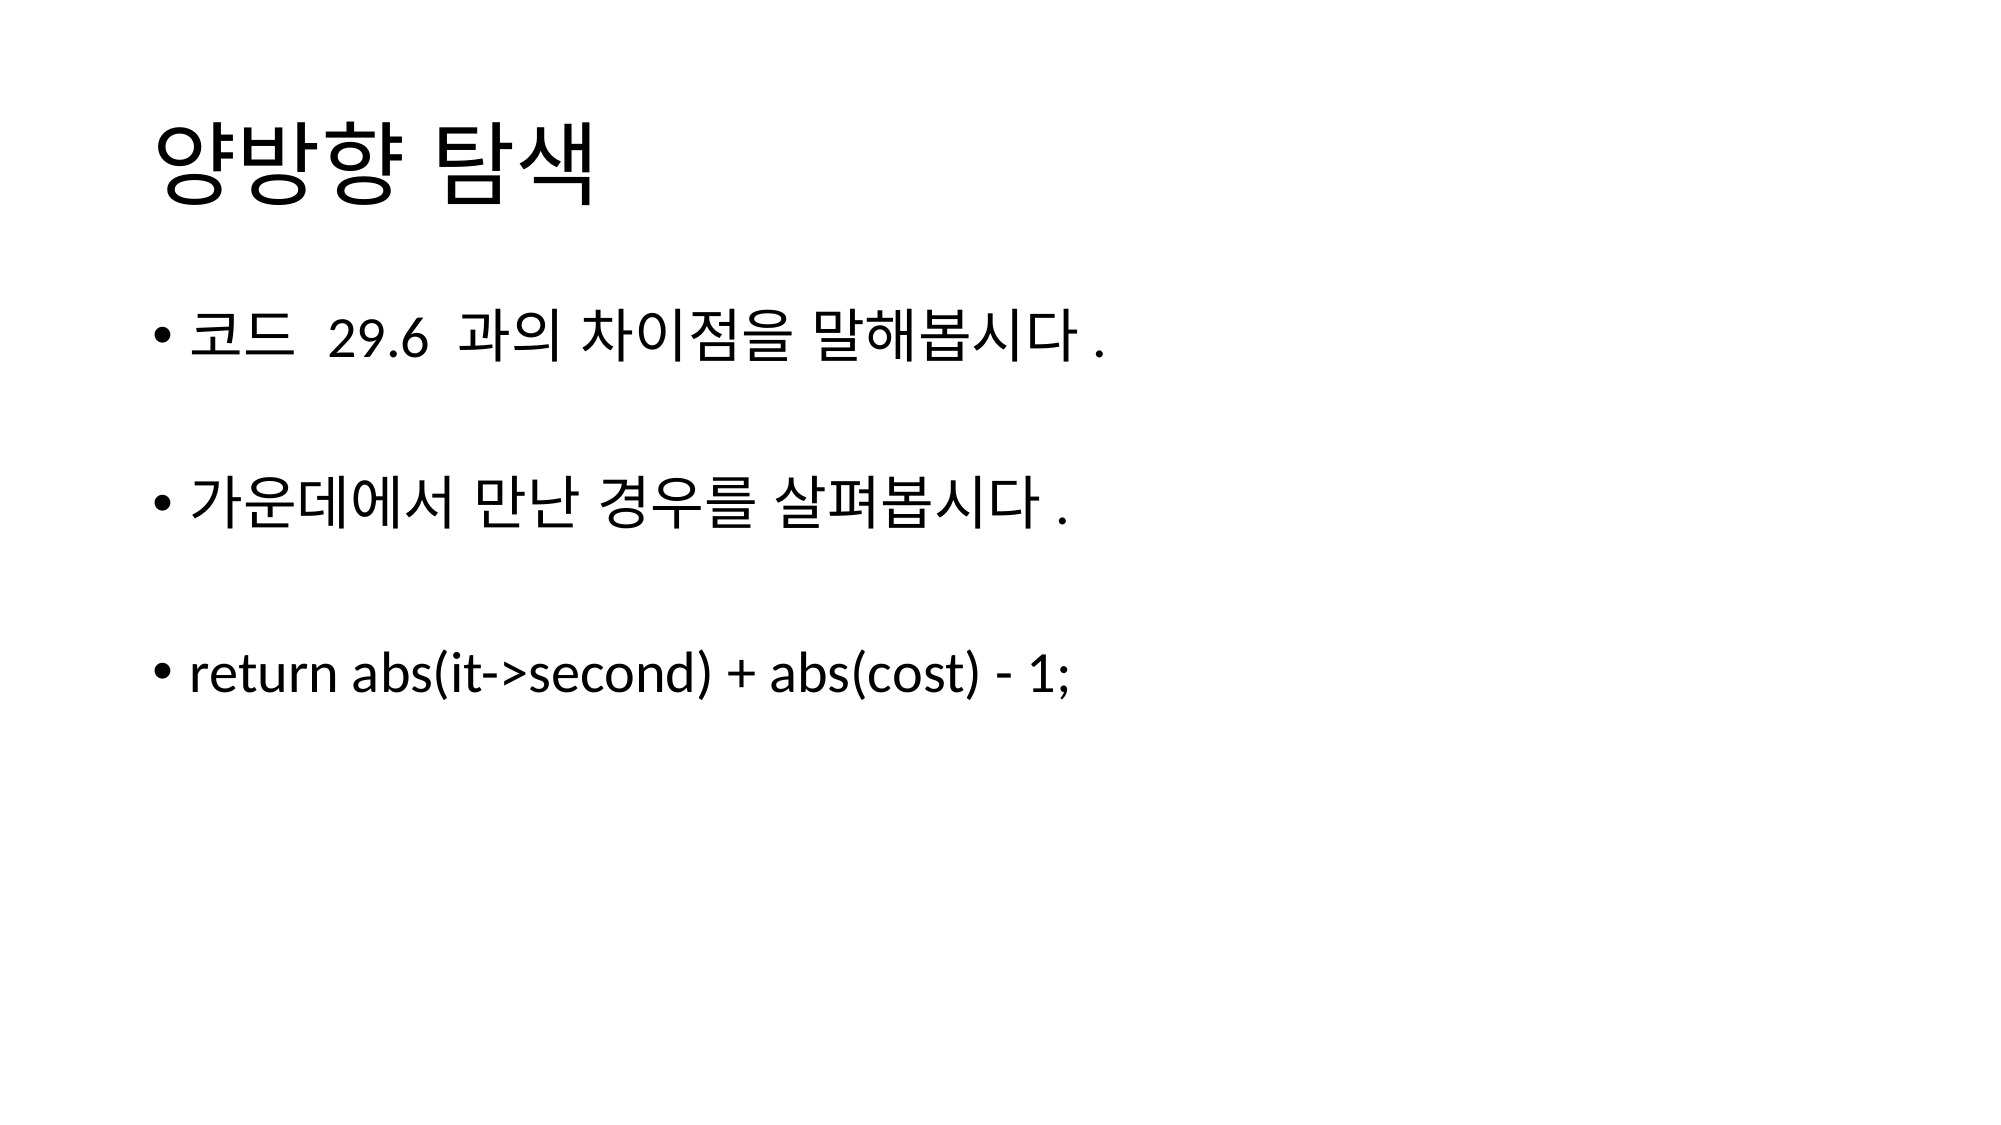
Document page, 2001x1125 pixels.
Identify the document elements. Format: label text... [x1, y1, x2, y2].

list 코드 29.6 과의 차이점을 말해봅시다. 가운데에서 만난 경우를 살펴봅시다. return abs(it->second) + abs(cost) - 1; [137, 299, 1863, 1014]
title 양방향 탐색 [137, 59, 1863, 278]
